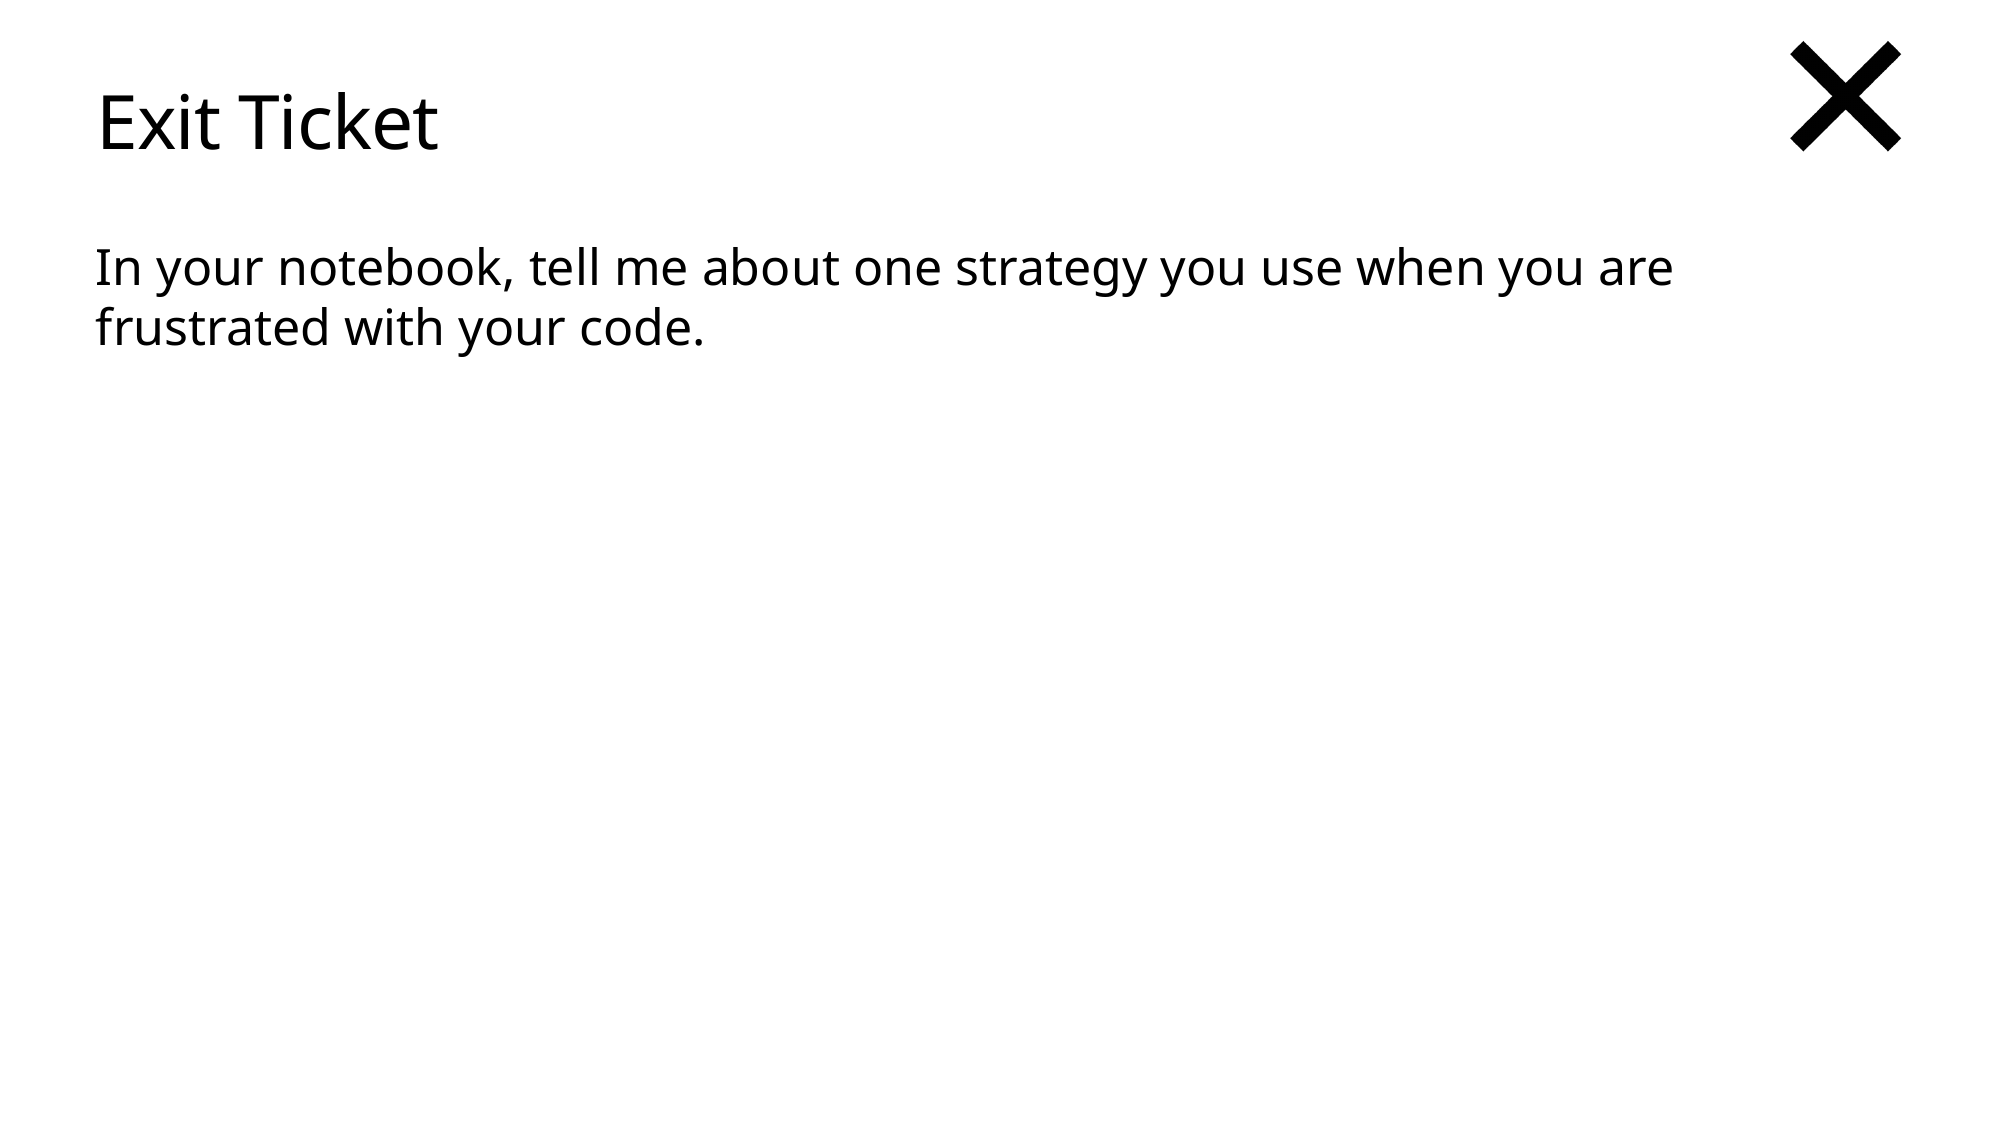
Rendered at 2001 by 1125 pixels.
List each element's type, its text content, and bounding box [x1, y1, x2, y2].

list In your notebook, tell me about one strategy you use when you are frustrated with your code. [95, 235, 1904, 357]
title Exit Ticket [96, 75, 1770, 166]
picture [1770, 20, 1921, 172]
